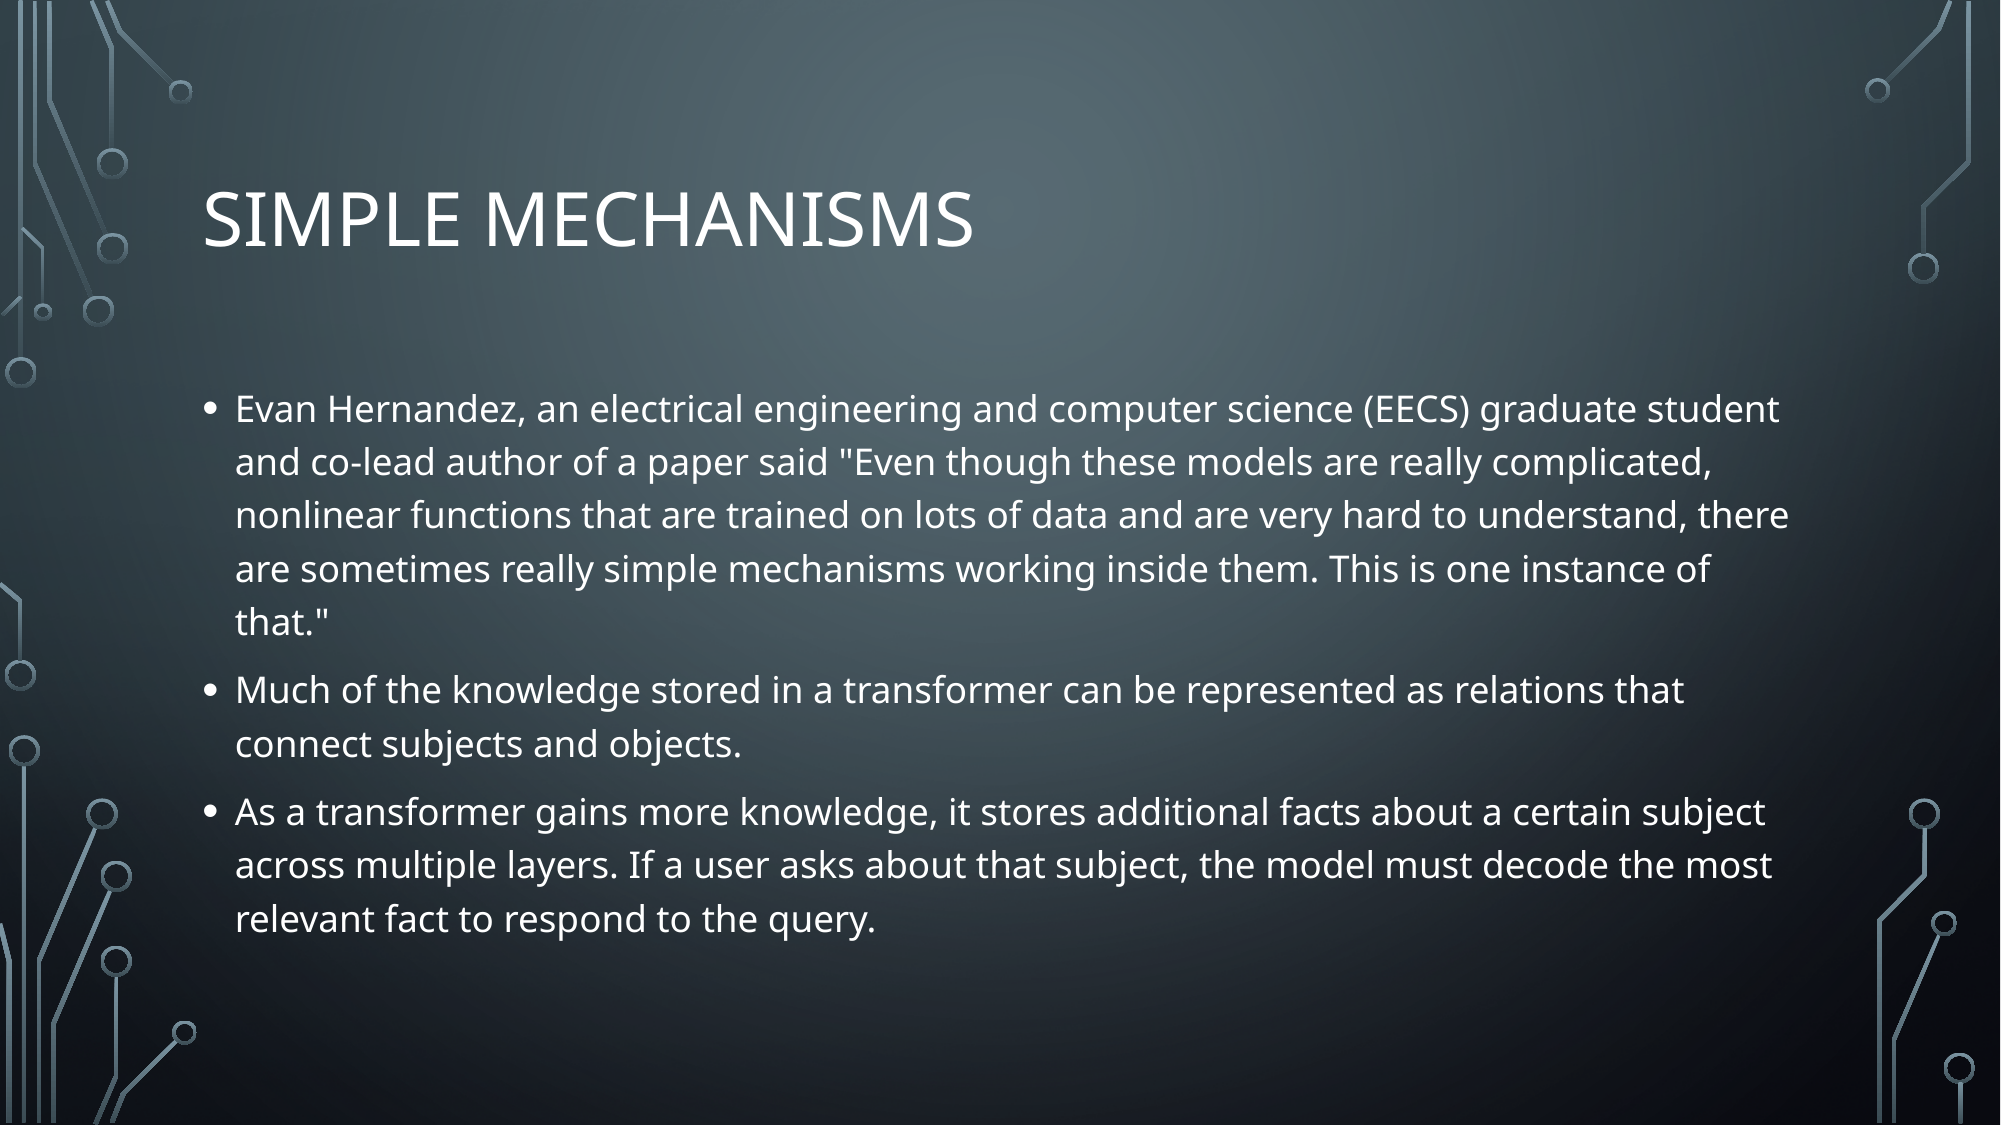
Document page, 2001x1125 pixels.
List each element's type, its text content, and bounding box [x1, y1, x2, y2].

title Simple Mechanisms [187, 101, 1813, 344]
list Evan Hernandez, an electrical engineering and computer science (EECS) graduate student and co-lead author of a paper said "Even though these models are really complicated, nonlinear functions that are trained on lots of data and are very hard to understand, there are sometimes really simple mechanisms working inside them. This is one instance of that." Much of the knowledge stored in a transformer can be represented as relations that connect subjects and objects. As a transformer gains more knowledge, it stores additional facts about a certain subject across multiple layers. If a user asks about that subject, the model must decode the most relevant fact to respond to the query. [187, 369, 1813, 950]
